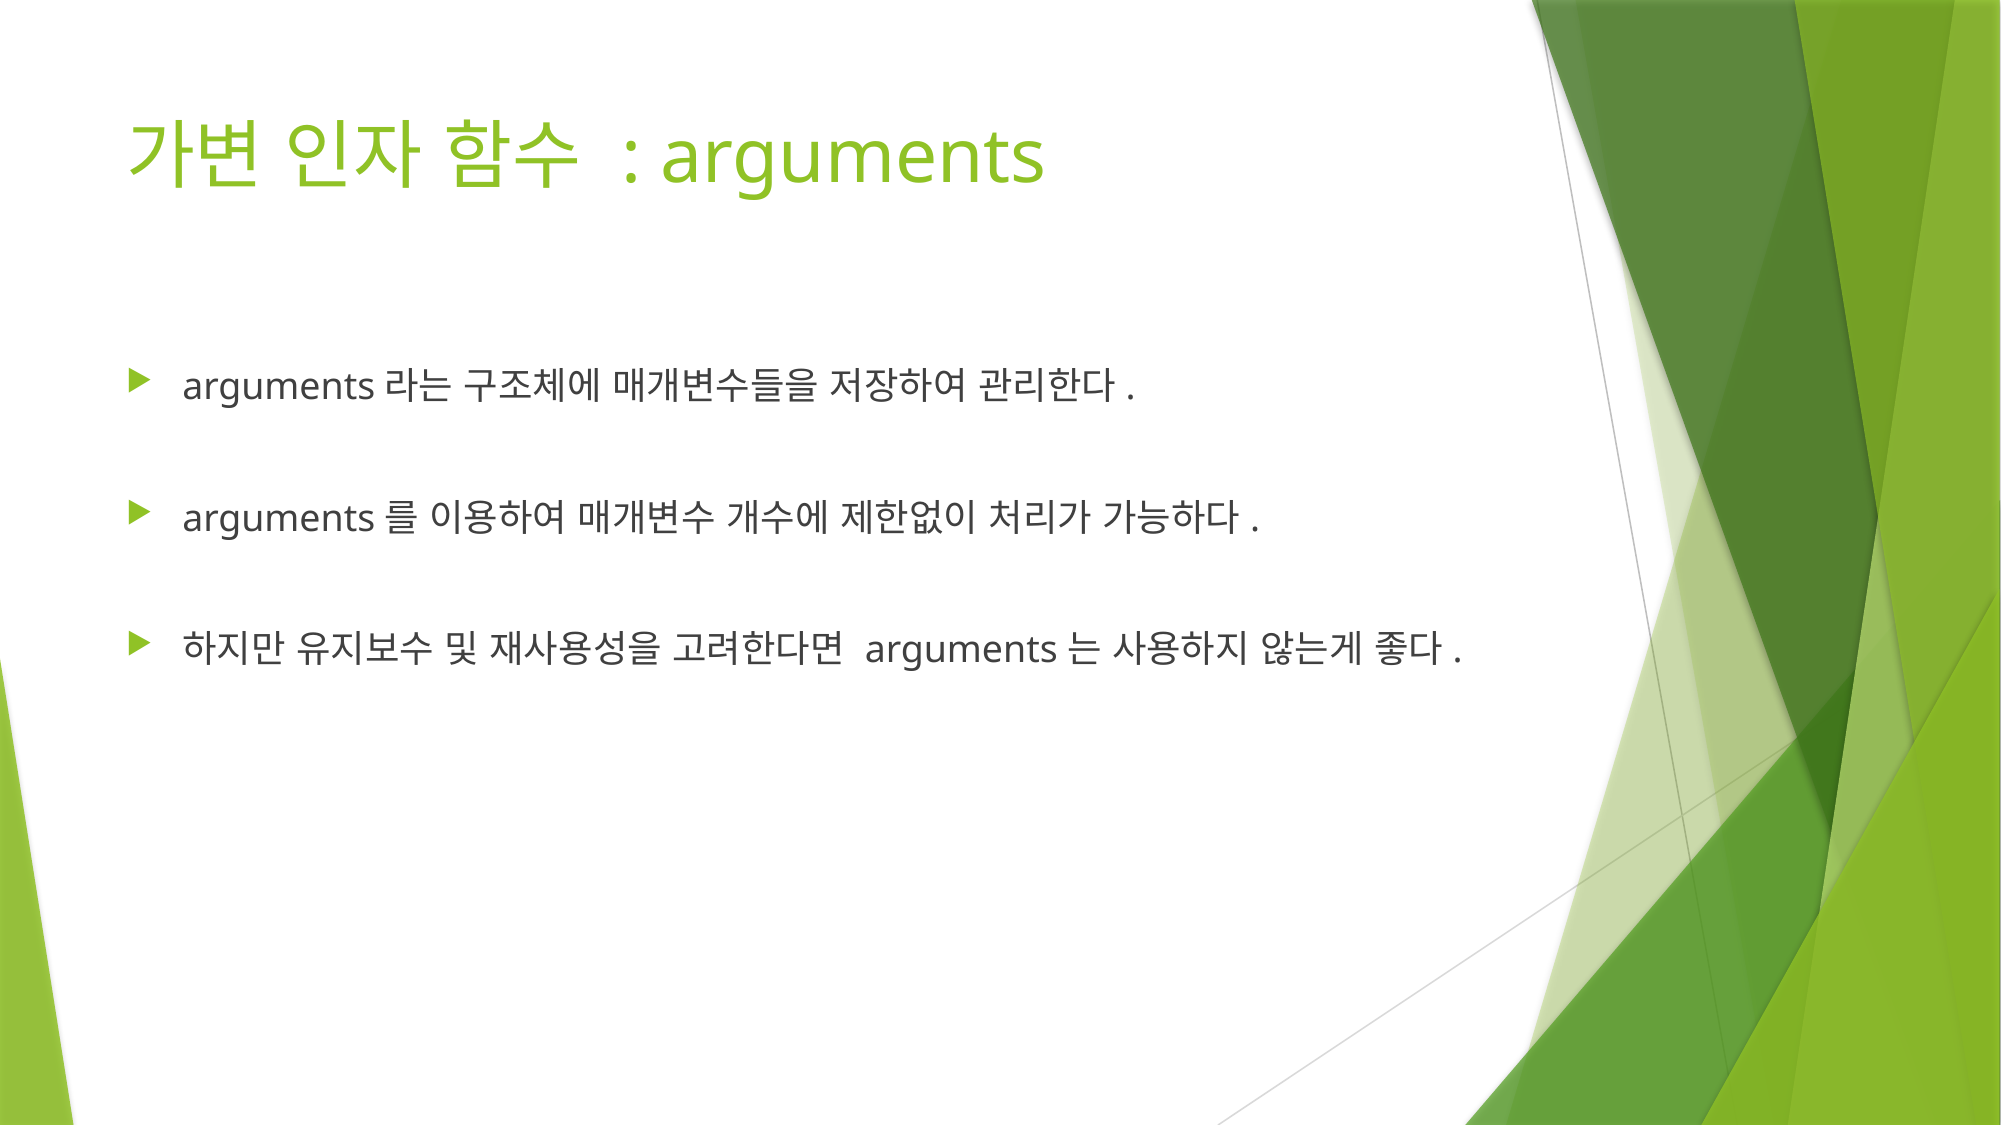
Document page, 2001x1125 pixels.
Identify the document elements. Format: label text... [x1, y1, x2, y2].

title 가변 인자 함수 : arguments [111, 99, 1522, 317]
list arguments라는 구조체에 매개변수들을 저장하여 관리한다. arguments를 이용하여 매개변수 개수에 제한없이 처리가 가능하다. 하지만 유지보수 및 재사용성을 고려한다면 arguments는 사용하지 않는게 좋다. [111, 354, 1522, 992]
